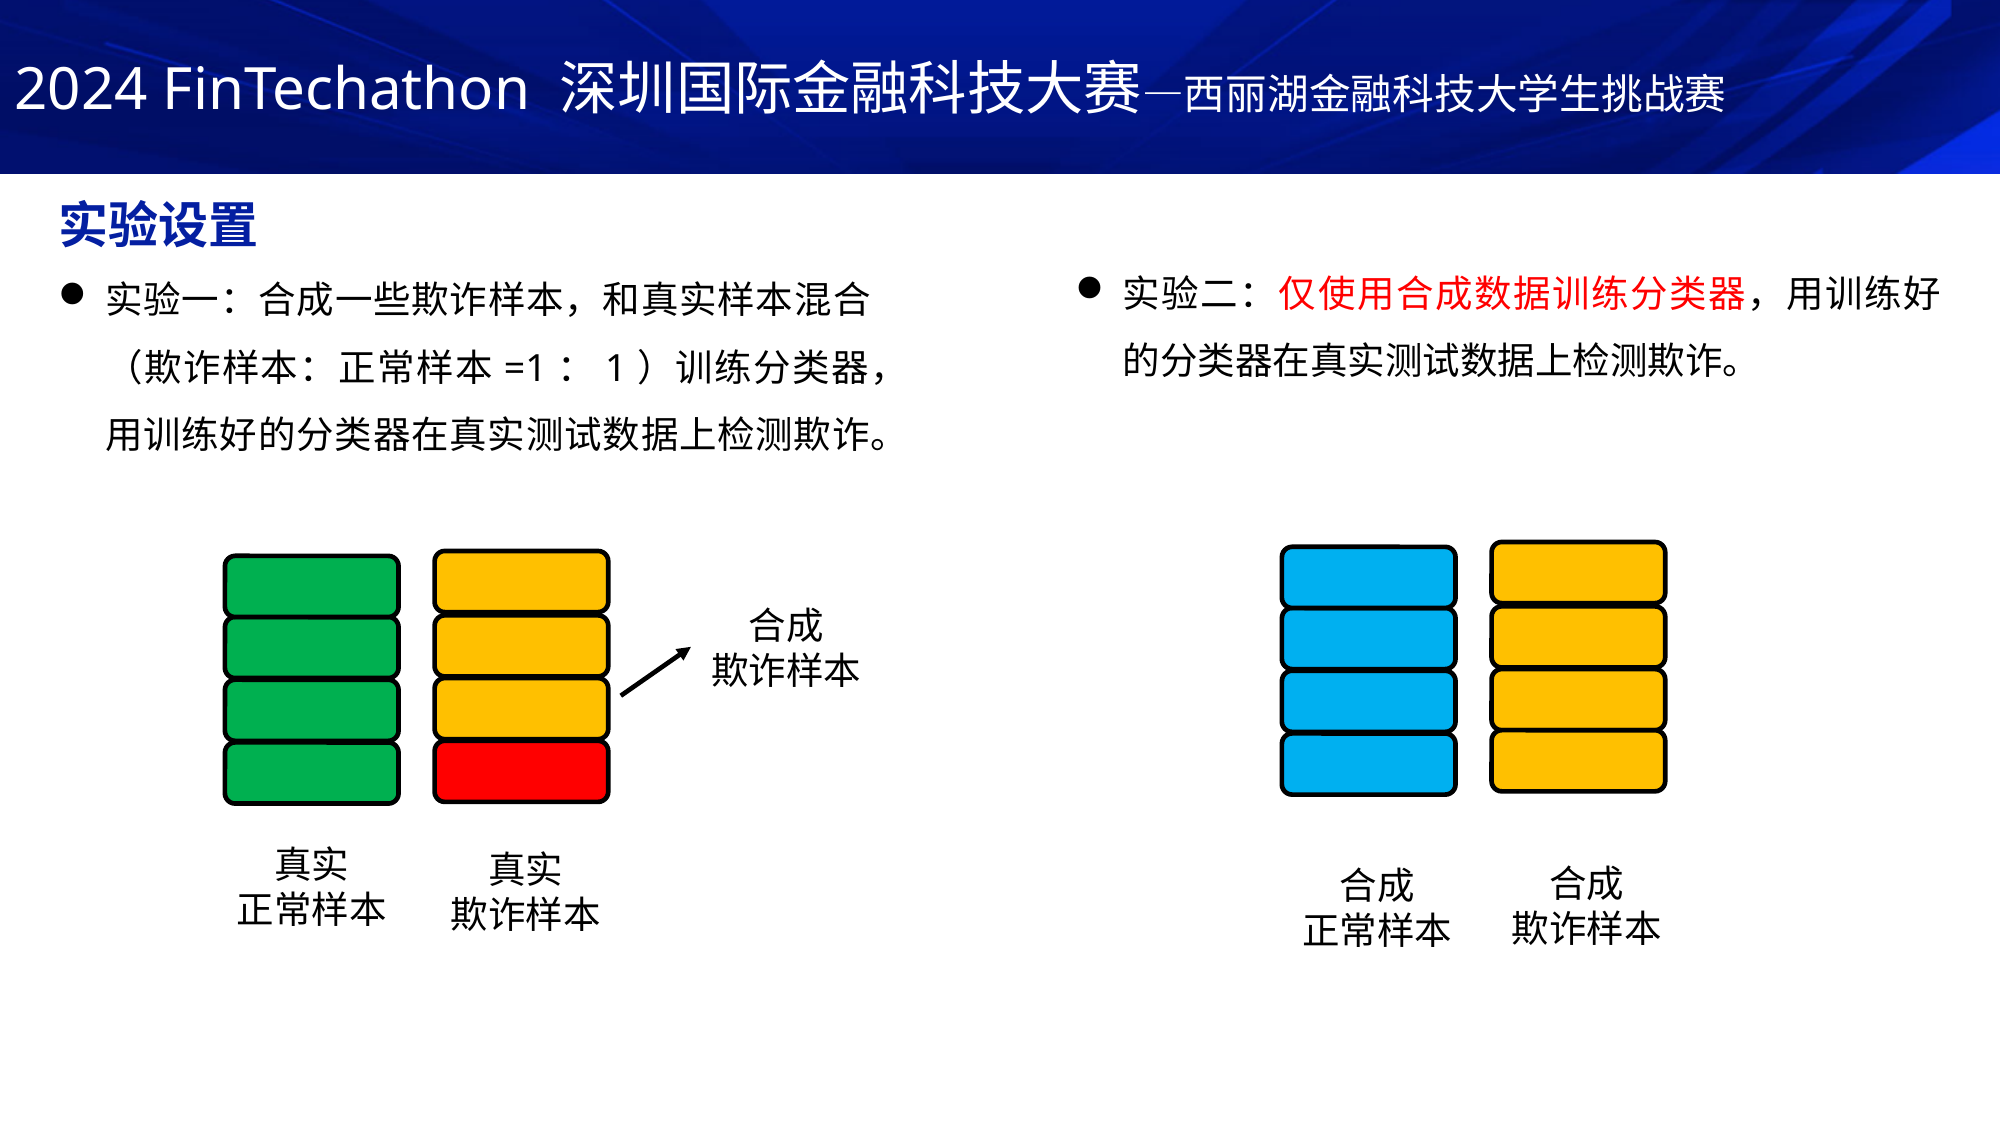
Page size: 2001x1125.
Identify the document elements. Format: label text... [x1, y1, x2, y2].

text_box [223, 742, 400, 805]
text_box [1280, 733, 1457, 796]
text_box 实验设置 实验一：合成一些欺诈样本，和真实样本混合（欺诈样本：正常样本=1：1）训练分类器，用训练好的分类器在真实测试数据上检测欺诈。 [43, 174, 886, 464]
text_box [433, 677, 610, 741]
text_box [1280, 670, 1457, 733]
text_box [1490, 729, 1667, 793]
text_box [433, 614, 610, 678]
text_box 实验二：仅使用合成数据训练分类器，用训练好的分类器在真实测试数据上检测欺诈。 [1060, 239, 1957, 390]
text_box [1490, 605, 1667, 669]
text_box 合成 正常样本 [1281, 854, 1473, 959]
text_box [223, 617, 400, 680]
text_box [1280, 608, 1457, 671]
text_box 真实 正常样本 [216, 834, 407, 939]
text_box [223, 679, 400, 742]
text_box [433, 740, 610, 803]
text_box [1490, 540, 1667, 605]
text_box [1490, 668, 1667, 730]
text_box [223, 554, 400, 619]
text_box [620, 647, 691, 696]
text_box 合成 欺诈样本 [1491, 852, 1682, 958]
picture [0, 0, 2000, 174]
text_box [433, 549, 610, 614]
text_box 真实 欺诈样本 [430, 838, 621, 944]
text_box 合成 欺诈样本 [690, 594, 882, 700]
text_box [1280, 545, 1457, 610]
